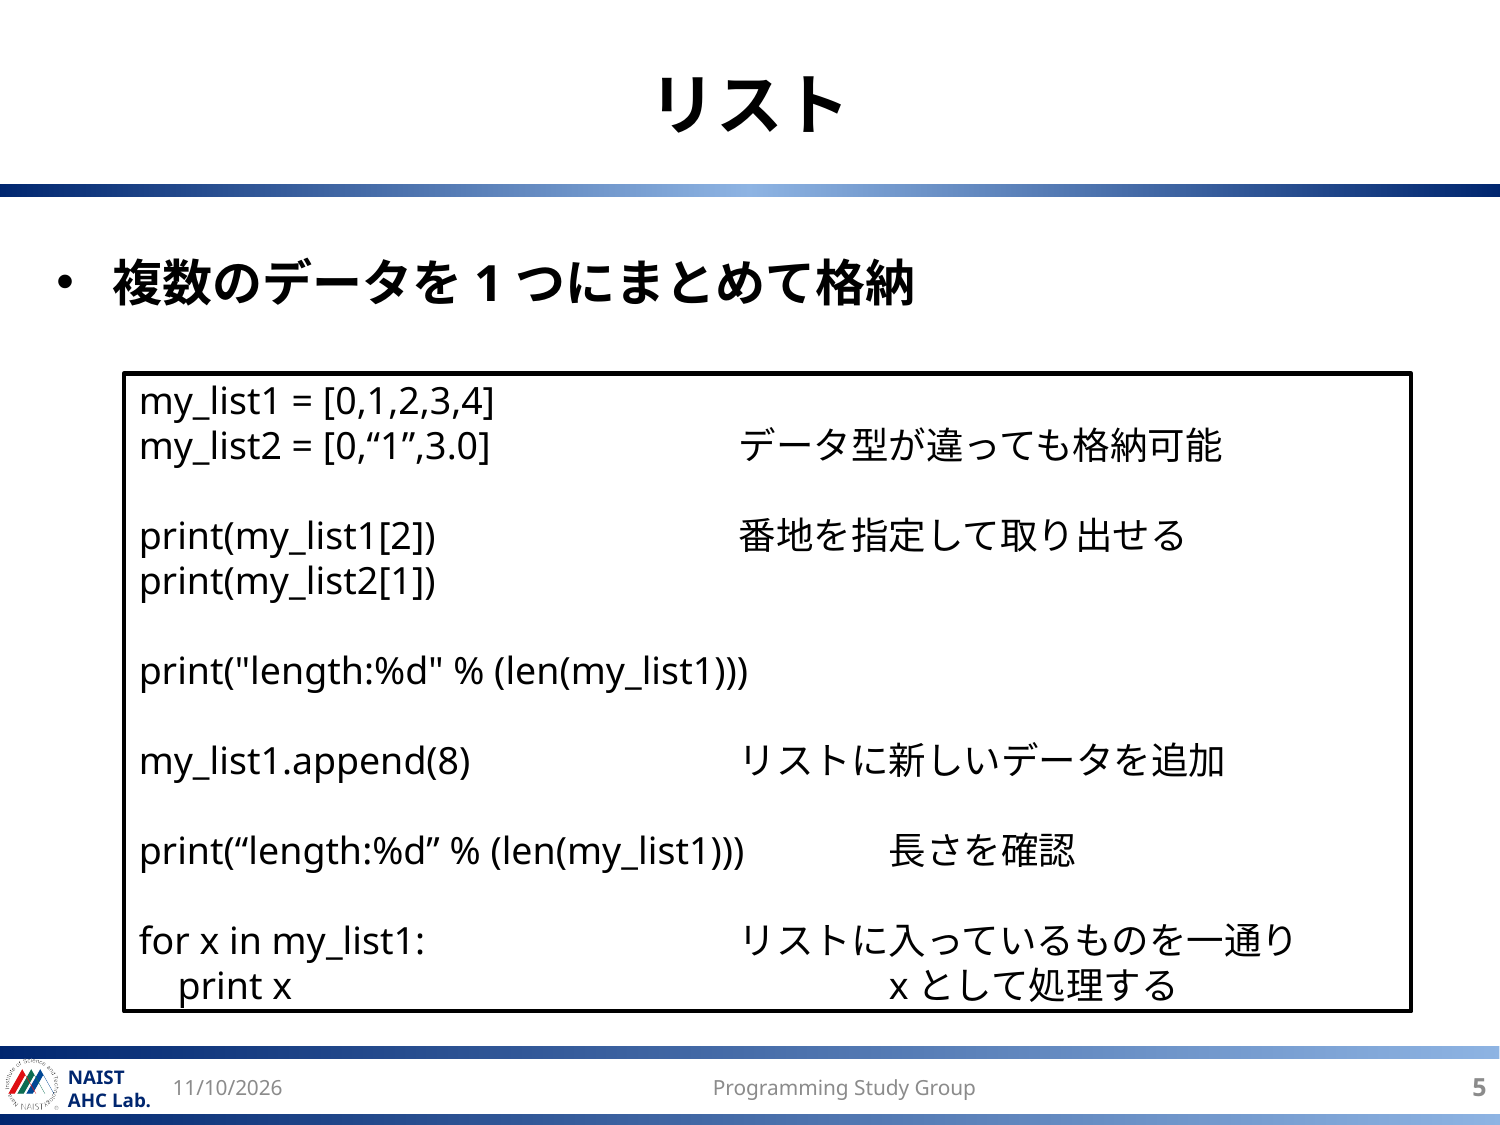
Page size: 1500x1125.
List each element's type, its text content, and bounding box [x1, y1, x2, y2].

slide_number 5 [1305, 1058, 1500, 1119]
text_box my_list1 = [0,1,2,3,4] my_list2 = [0,“1”,3.0] データ型が違っても格納可能 print(my_list1[2]) 番地を指定して取り出せる print(my_list2[1]) print("length:%d" % (len(my_list1))) my_list1.append(8) リストに新しいデータを追加 print(“length:%d” % (len(my_list1))) 長さを確認 for x in my_list1: リストに入っているものを一通り print x xとして処理する [122, 371, 1413, 1013]
footer Programming Study Group [466, 1058, 1223, 1119]
picture [5, 1058, 59, 1110]
list 複数のデータを1つにまとめて格納 [41, 243, 1459, 350]
title リスト [0, 8, 1500, 197]
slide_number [157, 1058, 466, 1119]
